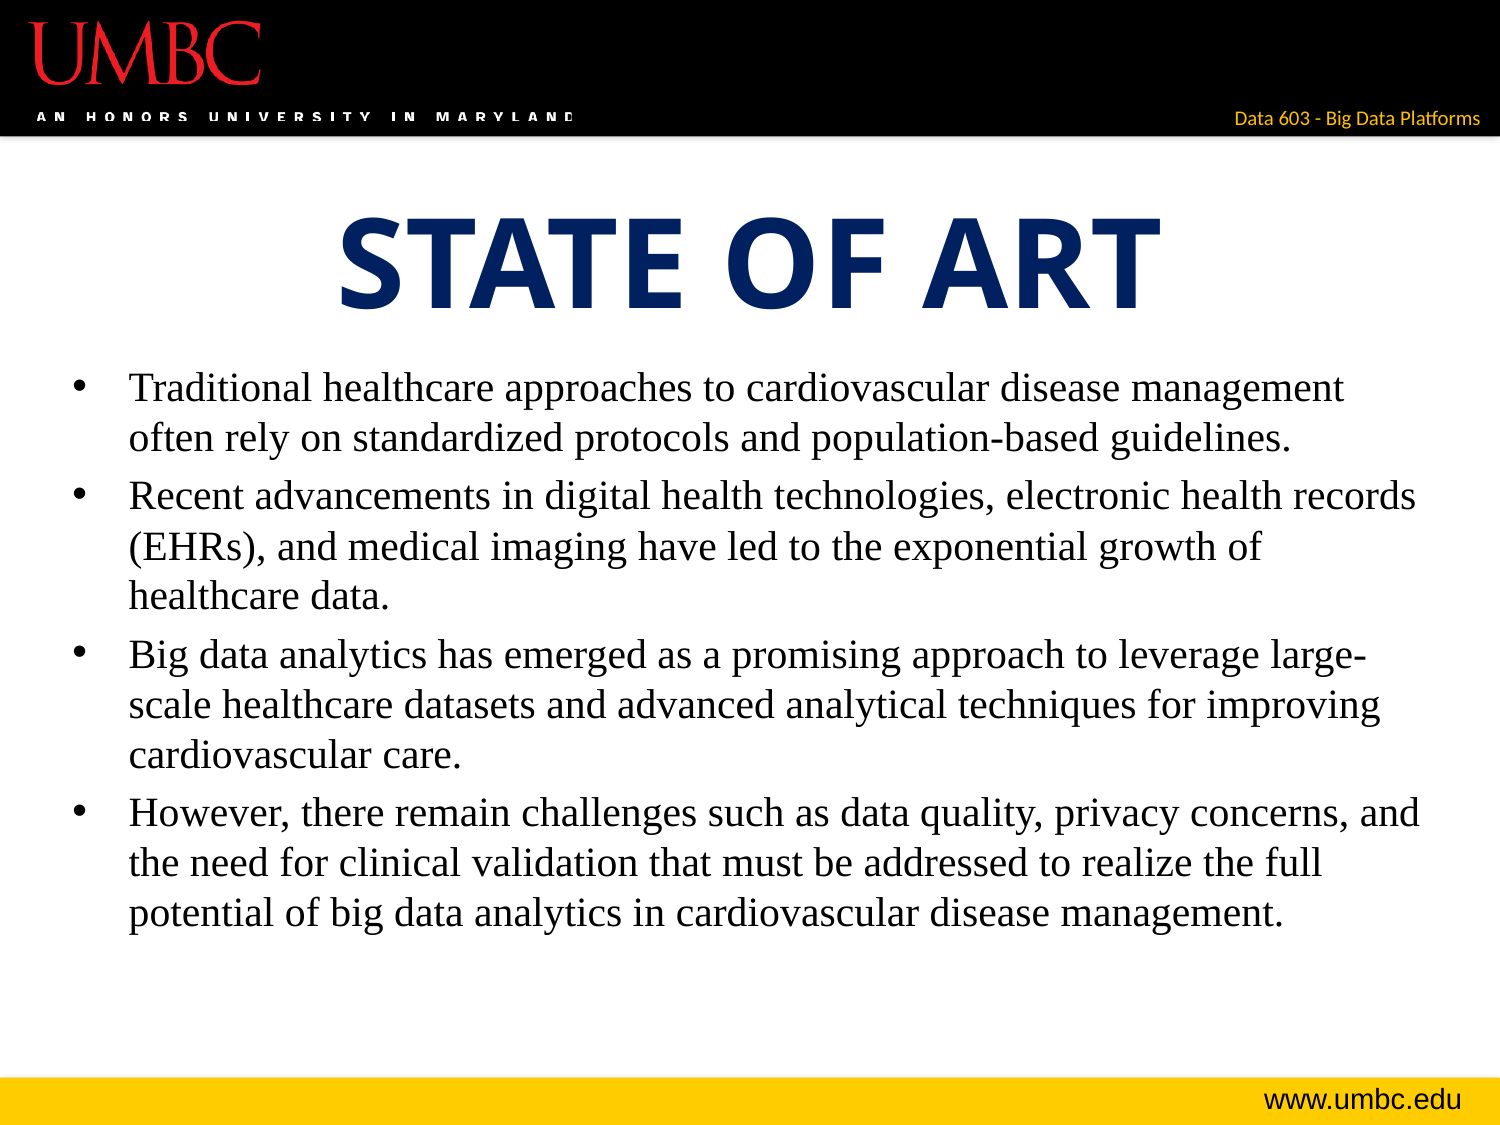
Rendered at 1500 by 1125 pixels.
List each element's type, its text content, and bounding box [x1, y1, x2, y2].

title STATE OF ART [75, 165, 1425, 352]
list Traditional healthcare approaches to cardiovascular disease management often rely on standardized protocols and population-based guidelines. Recent advancements in digital health technologies, electronic health records (EHRs), and medical imaging have led to the exponential growth of healthcare data. Big data analytics has emerged as a promising approach to leverage large-scale healthcare datasets and advanced analytical techniques for improving cardiovascular care. However, there remain challenges such as data quality, privacy concerns, and the need for clinical validation that must be addressed to realize the full potential of big data analytics in cardiovascular disease management. [57, 352, 1443, 955]
